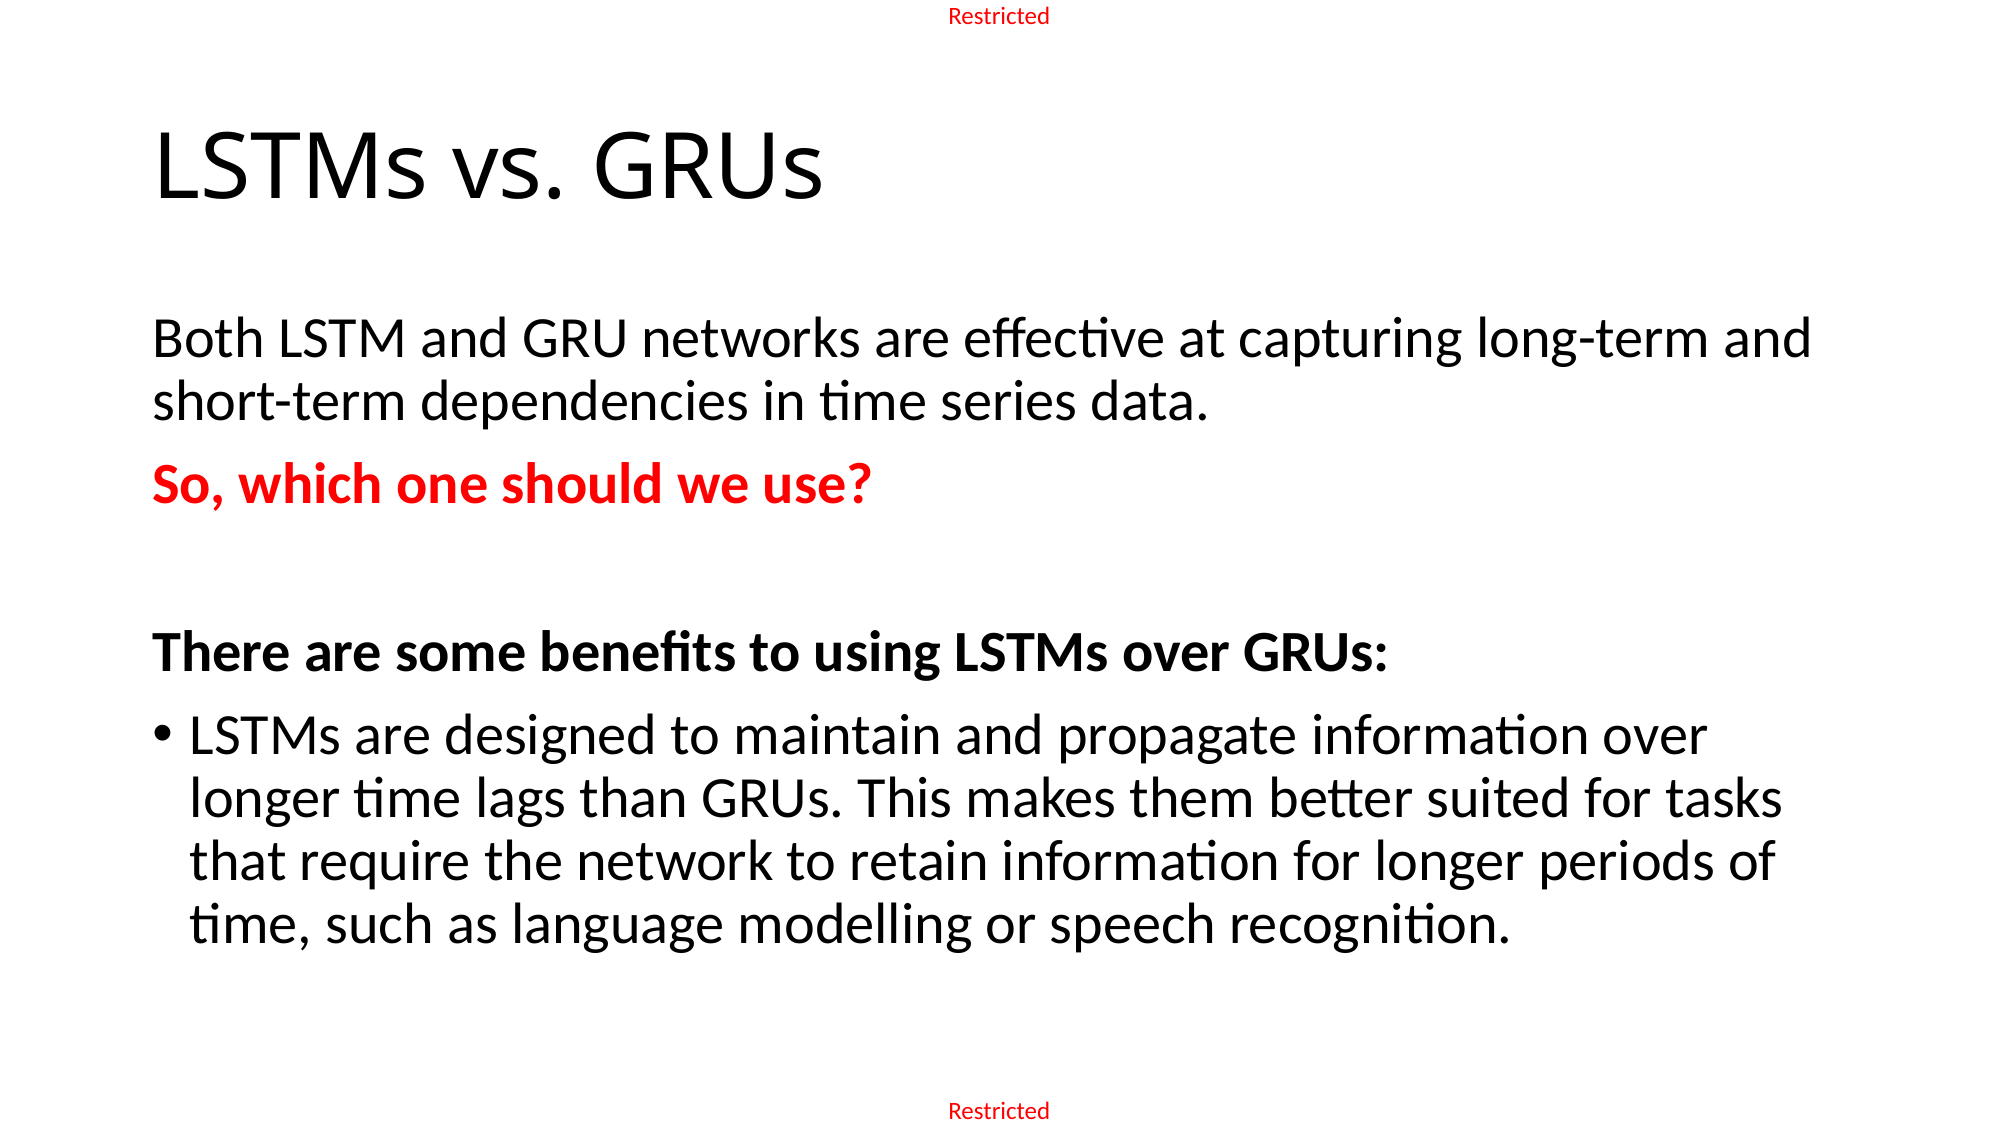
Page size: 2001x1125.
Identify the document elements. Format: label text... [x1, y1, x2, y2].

title LSTMs vs. GRUs [137, 59, 1863, 278]
list Both LSTM and GRU networks are effective at capturing long-term and short-term dependencies in time series data. So, which one should we use? There are some benefits to using LSTMs over GRUs: LSTMs are designed to maintain and propagate information over longer time lags than GRUs. This makes them better suited for tasks that require the network to retain information for longer periods of time, such as language modelling or speech recognition. [137, 299, 1863, 1014]
